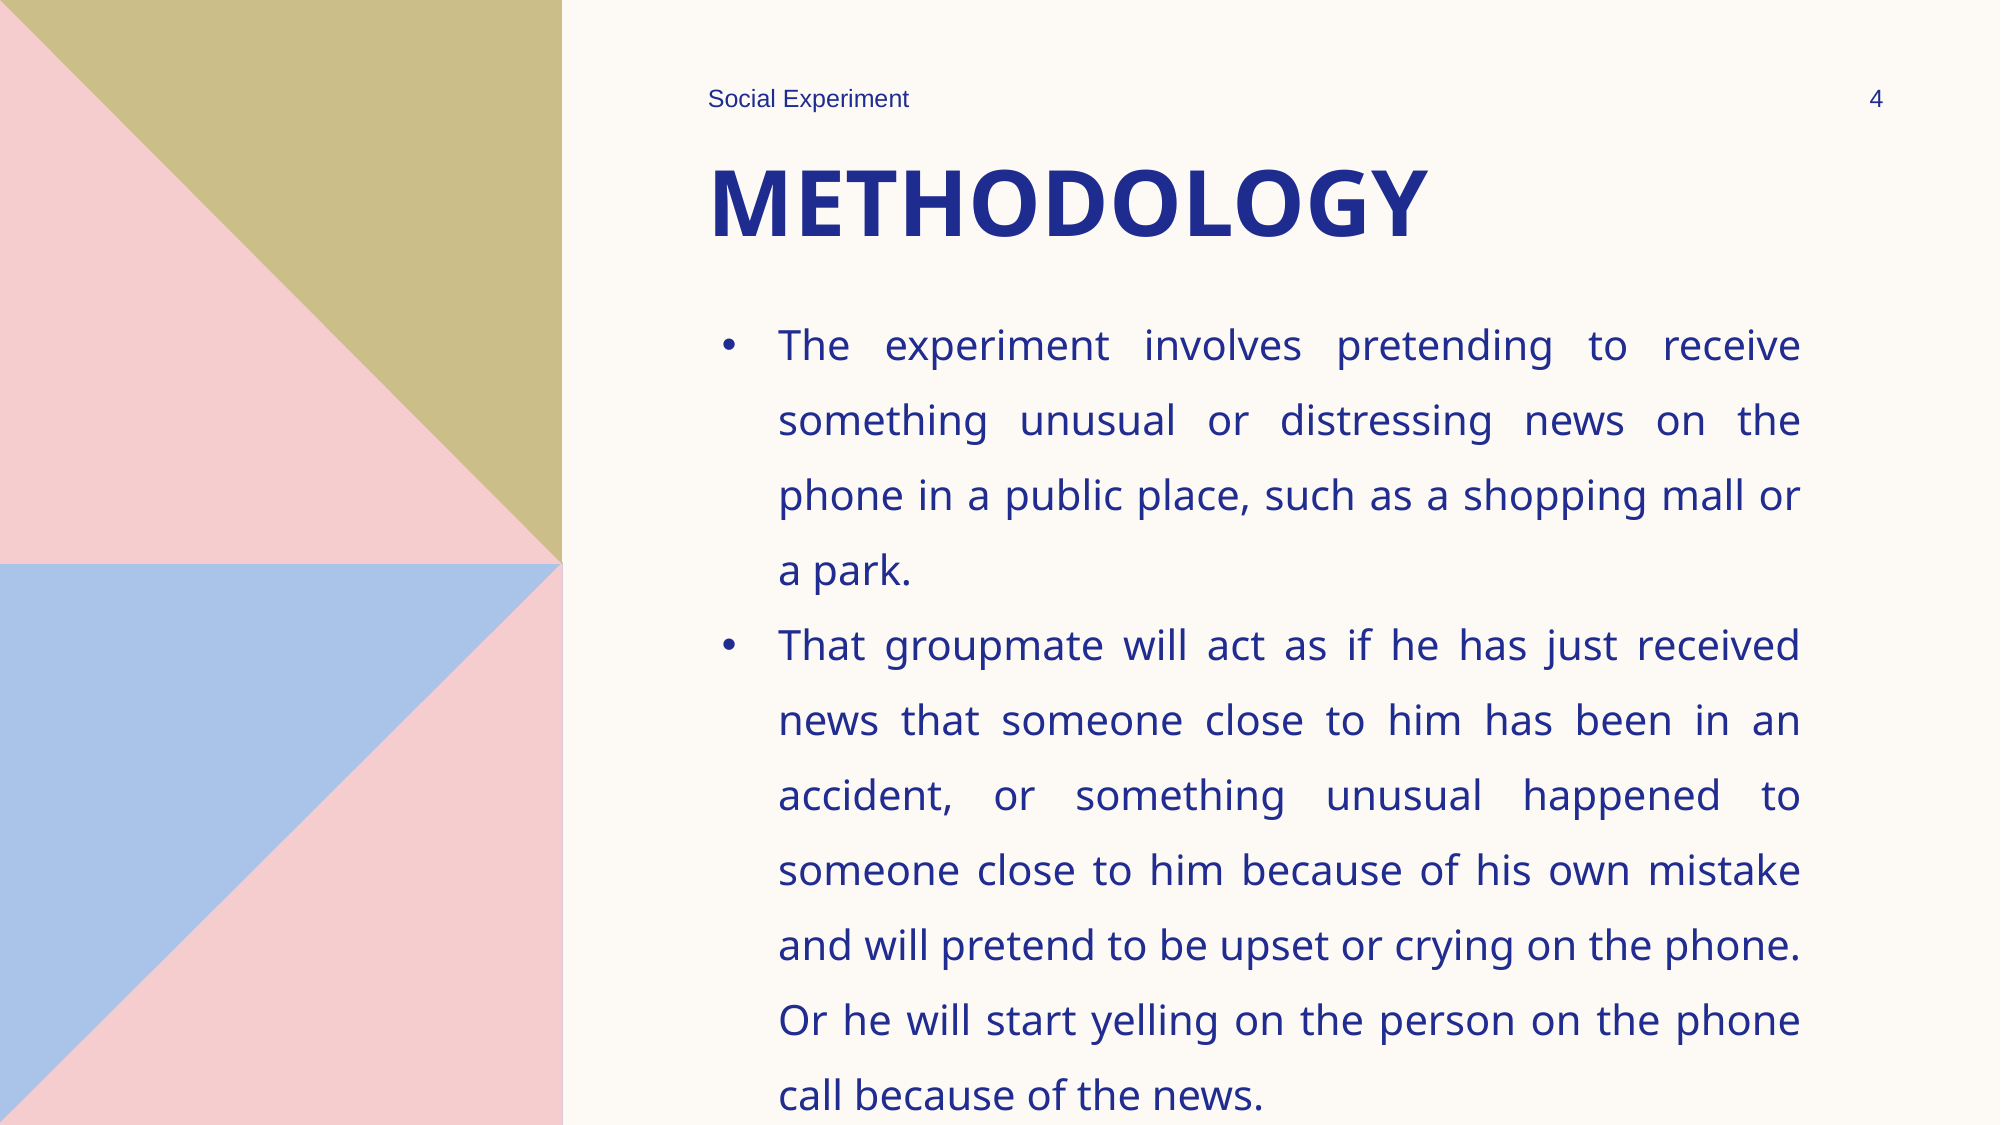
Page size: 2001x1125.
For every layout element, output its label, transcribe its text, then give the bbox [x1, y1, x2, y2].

slide_number 4 [1795, 75, 1958, 120]
title Methodology [693, 137, 1895, 249]
footer Social Experiment [693, 75, 1218, 120]
list The experiment involves pretending to receive something unusual or distressing news on the phone in a public place, such as a shopping mall or a park. That groupmate will act as if he has just received news that someone close to him has been in an accident, or something unusual happened to someone close to him because of his own mistake and will pretend to be upset or crying on the phone. Or he will start yelling on the person on the phone call because of the news. [706, 286, 1817, 1050]
